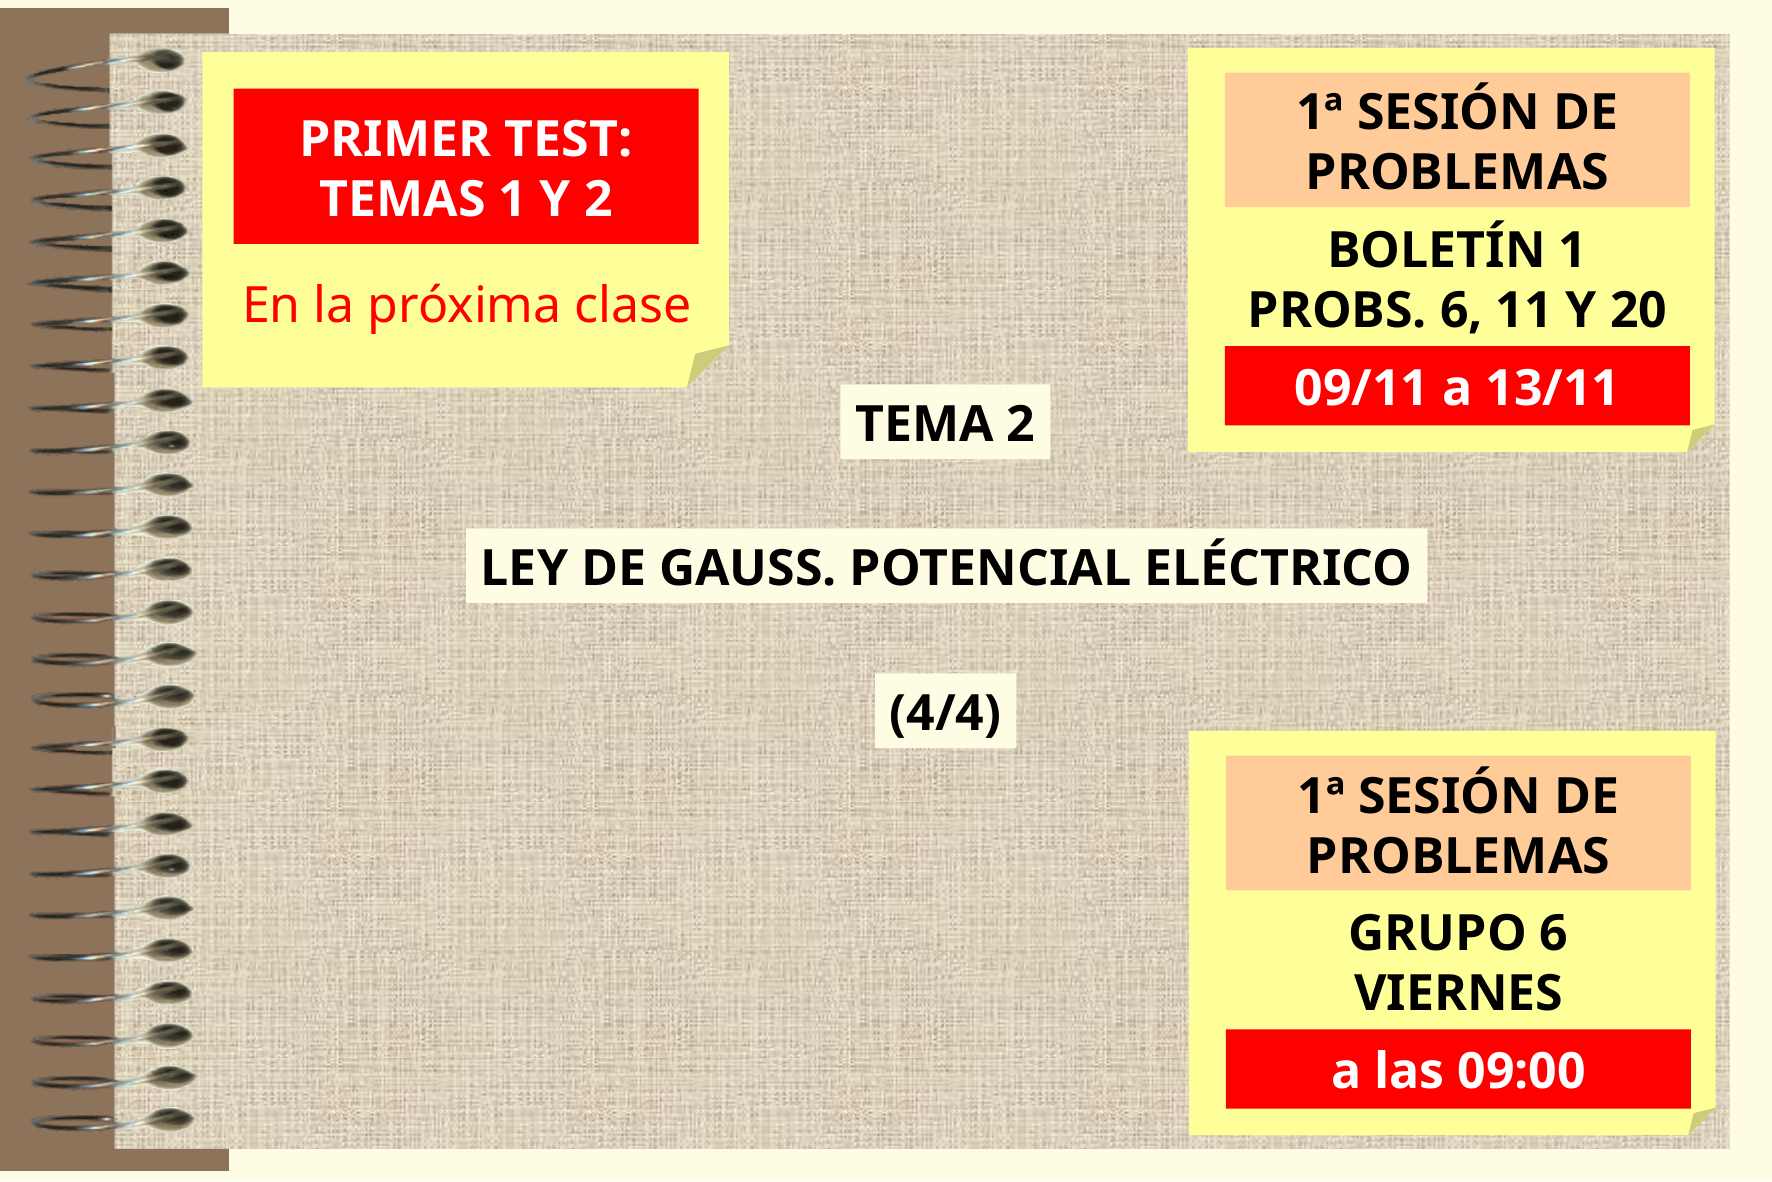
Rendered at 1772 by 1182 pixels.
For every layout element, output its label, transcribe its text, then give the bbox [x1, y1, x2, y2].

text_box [1187, 47, 1715, 453]
text_box (4/4) [874, 673, 1017, 749]
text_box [202, 51, 730, 388]
text_box TEMA 2 [840, 384, 1051, 460]
text_box LEY DE GAUSS. POTENCIAL ELÉCTRICO [466, 528, 1428, 604]
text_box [1188, 730, 1716, 1136]
picture [0, 8, 1730, 1171]
